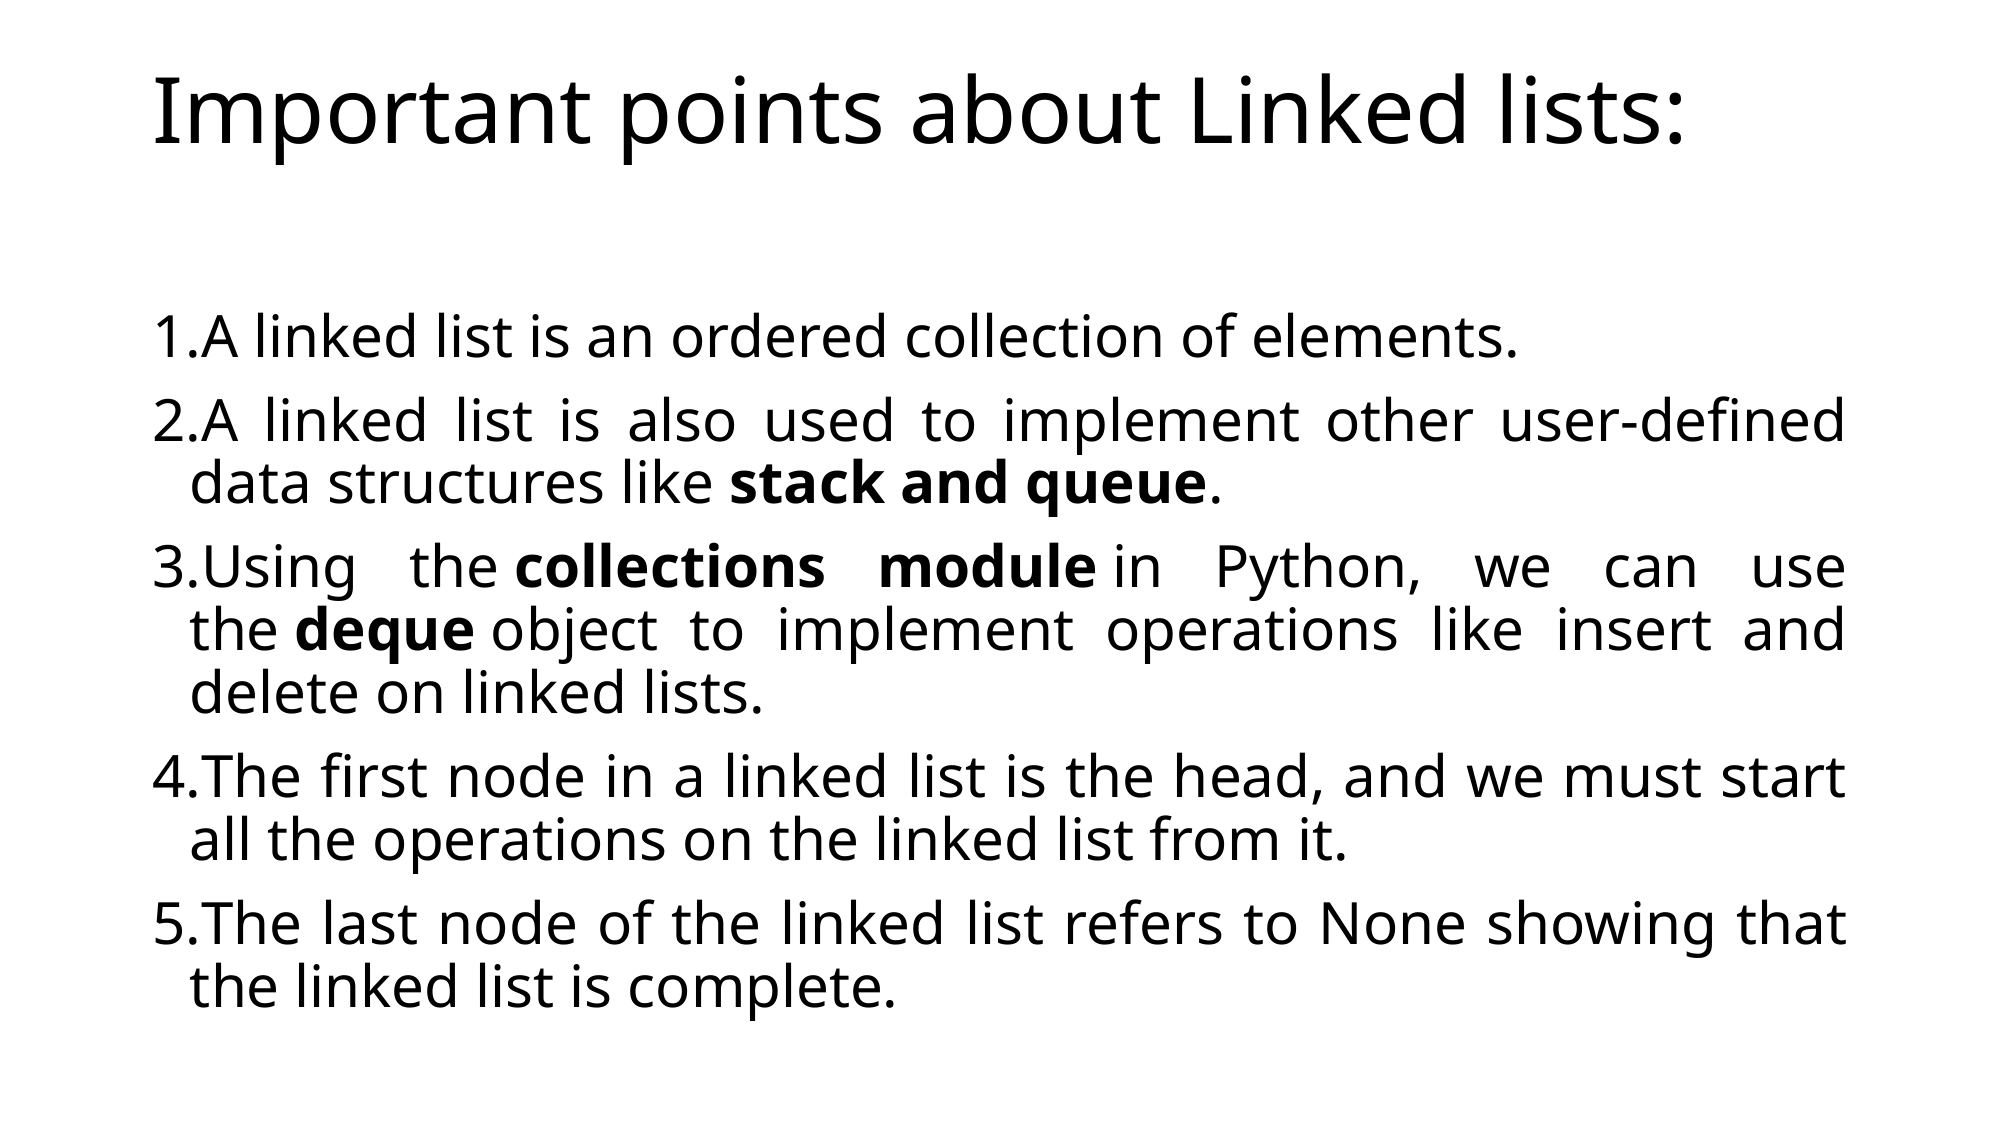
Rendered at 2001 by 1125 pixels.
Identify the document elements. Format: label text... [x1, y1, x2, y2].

title Important points about Linked lists: [137, 59, 1863, 278]
list A linked list is an ordered collection of elements. A linked list is also used to implement other user-defined data structures like stack and queue. Using the collections module in Python, we can use the deque object to implement operations like insert and delete on linked lists. The first node in a linked list is the head, and we must start all the operations on the linked list from it. The last node of the linked list refers to None showing that the linked list is complete. [137, 299, 1863, 1014]
